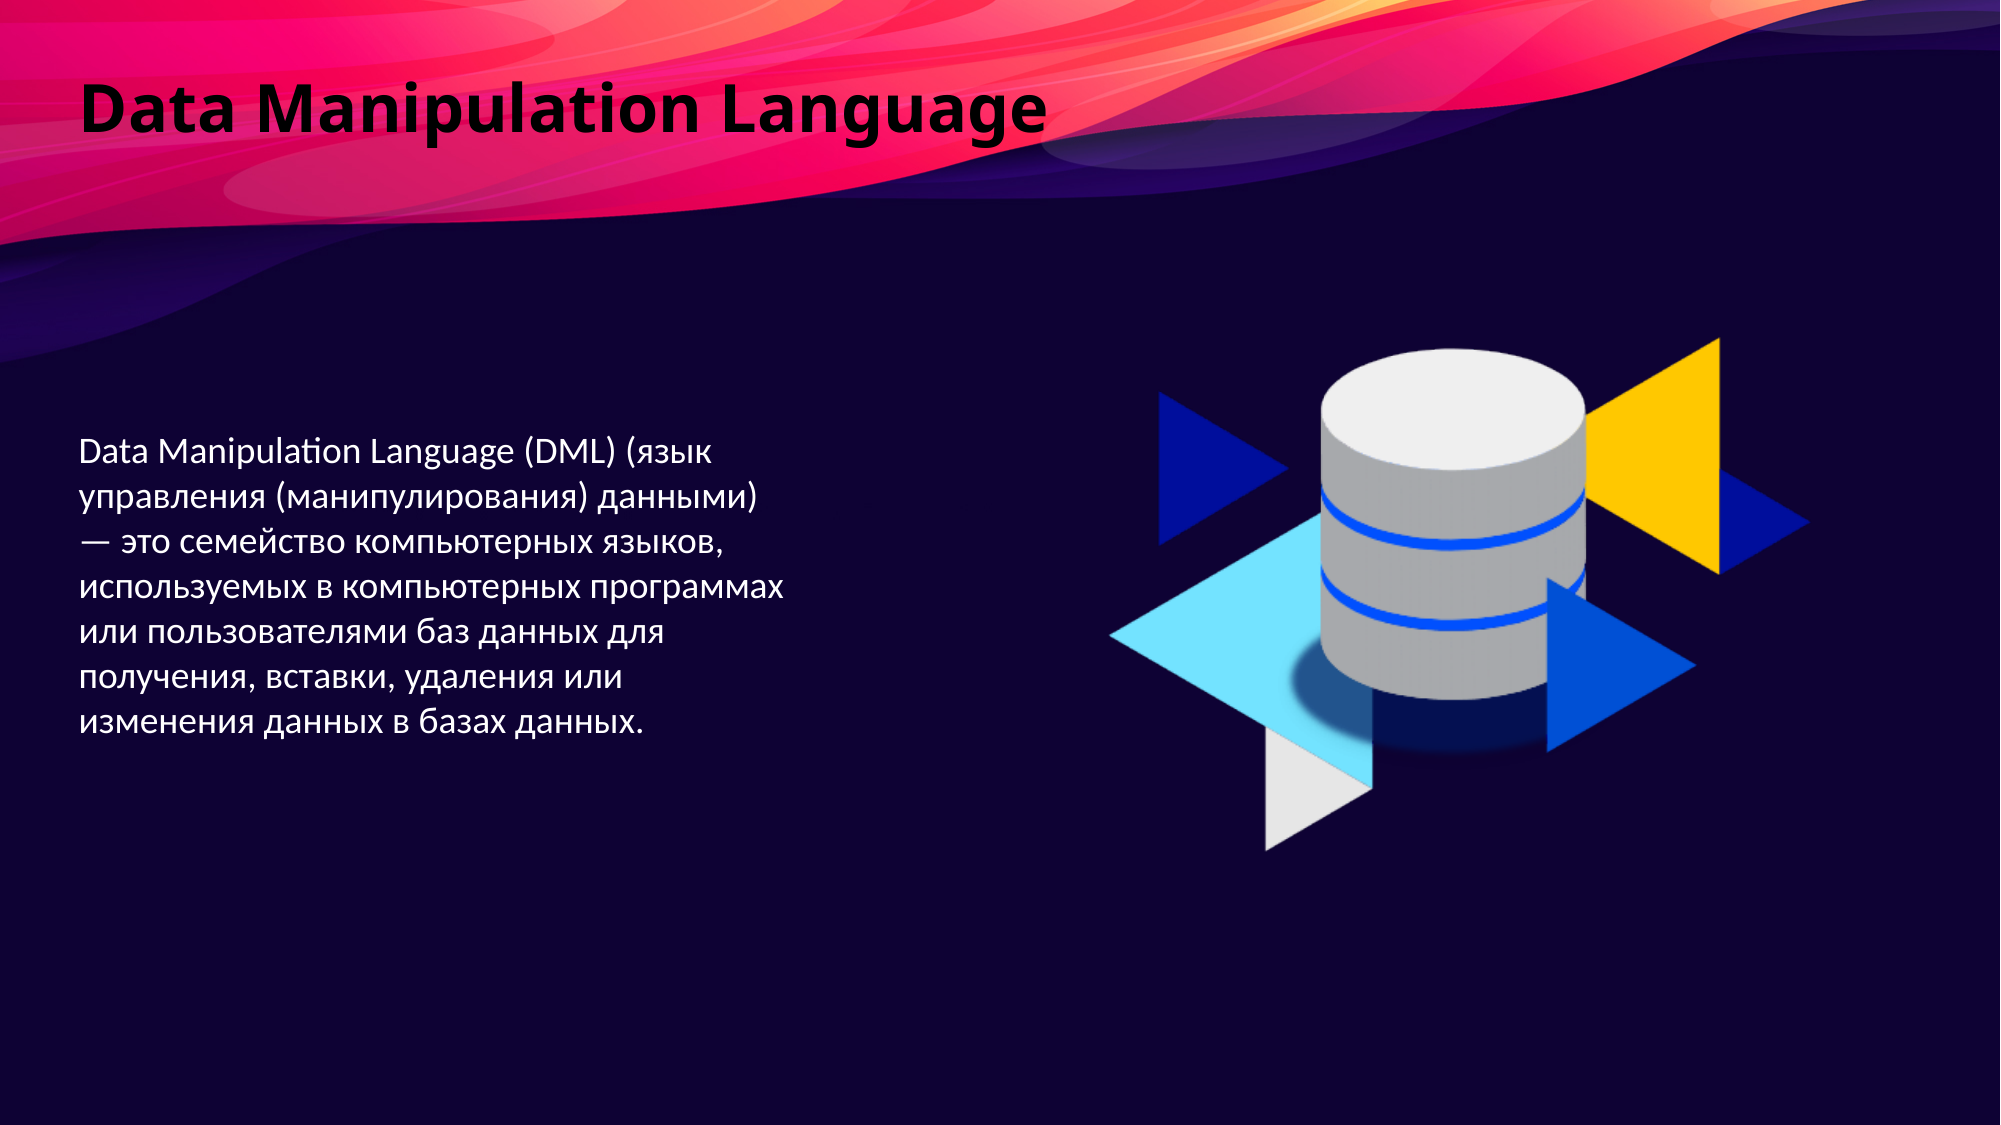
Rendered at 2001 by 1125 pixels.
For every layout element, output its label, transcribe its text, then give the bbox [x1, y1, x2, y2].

title Data Manipulation Language [63, 0, 1789, 222]
text_box Data Manipulation Language (DML) (язык управления (манипулирования) данными) — это семейство компьютерных языков, используемых в компьютерных программах или пользователями баз данных для получения, вставки, удаления или изменения данных в базах данных. [63, 418, 803, 749]
picture [0, 0, 2000, 1125]
